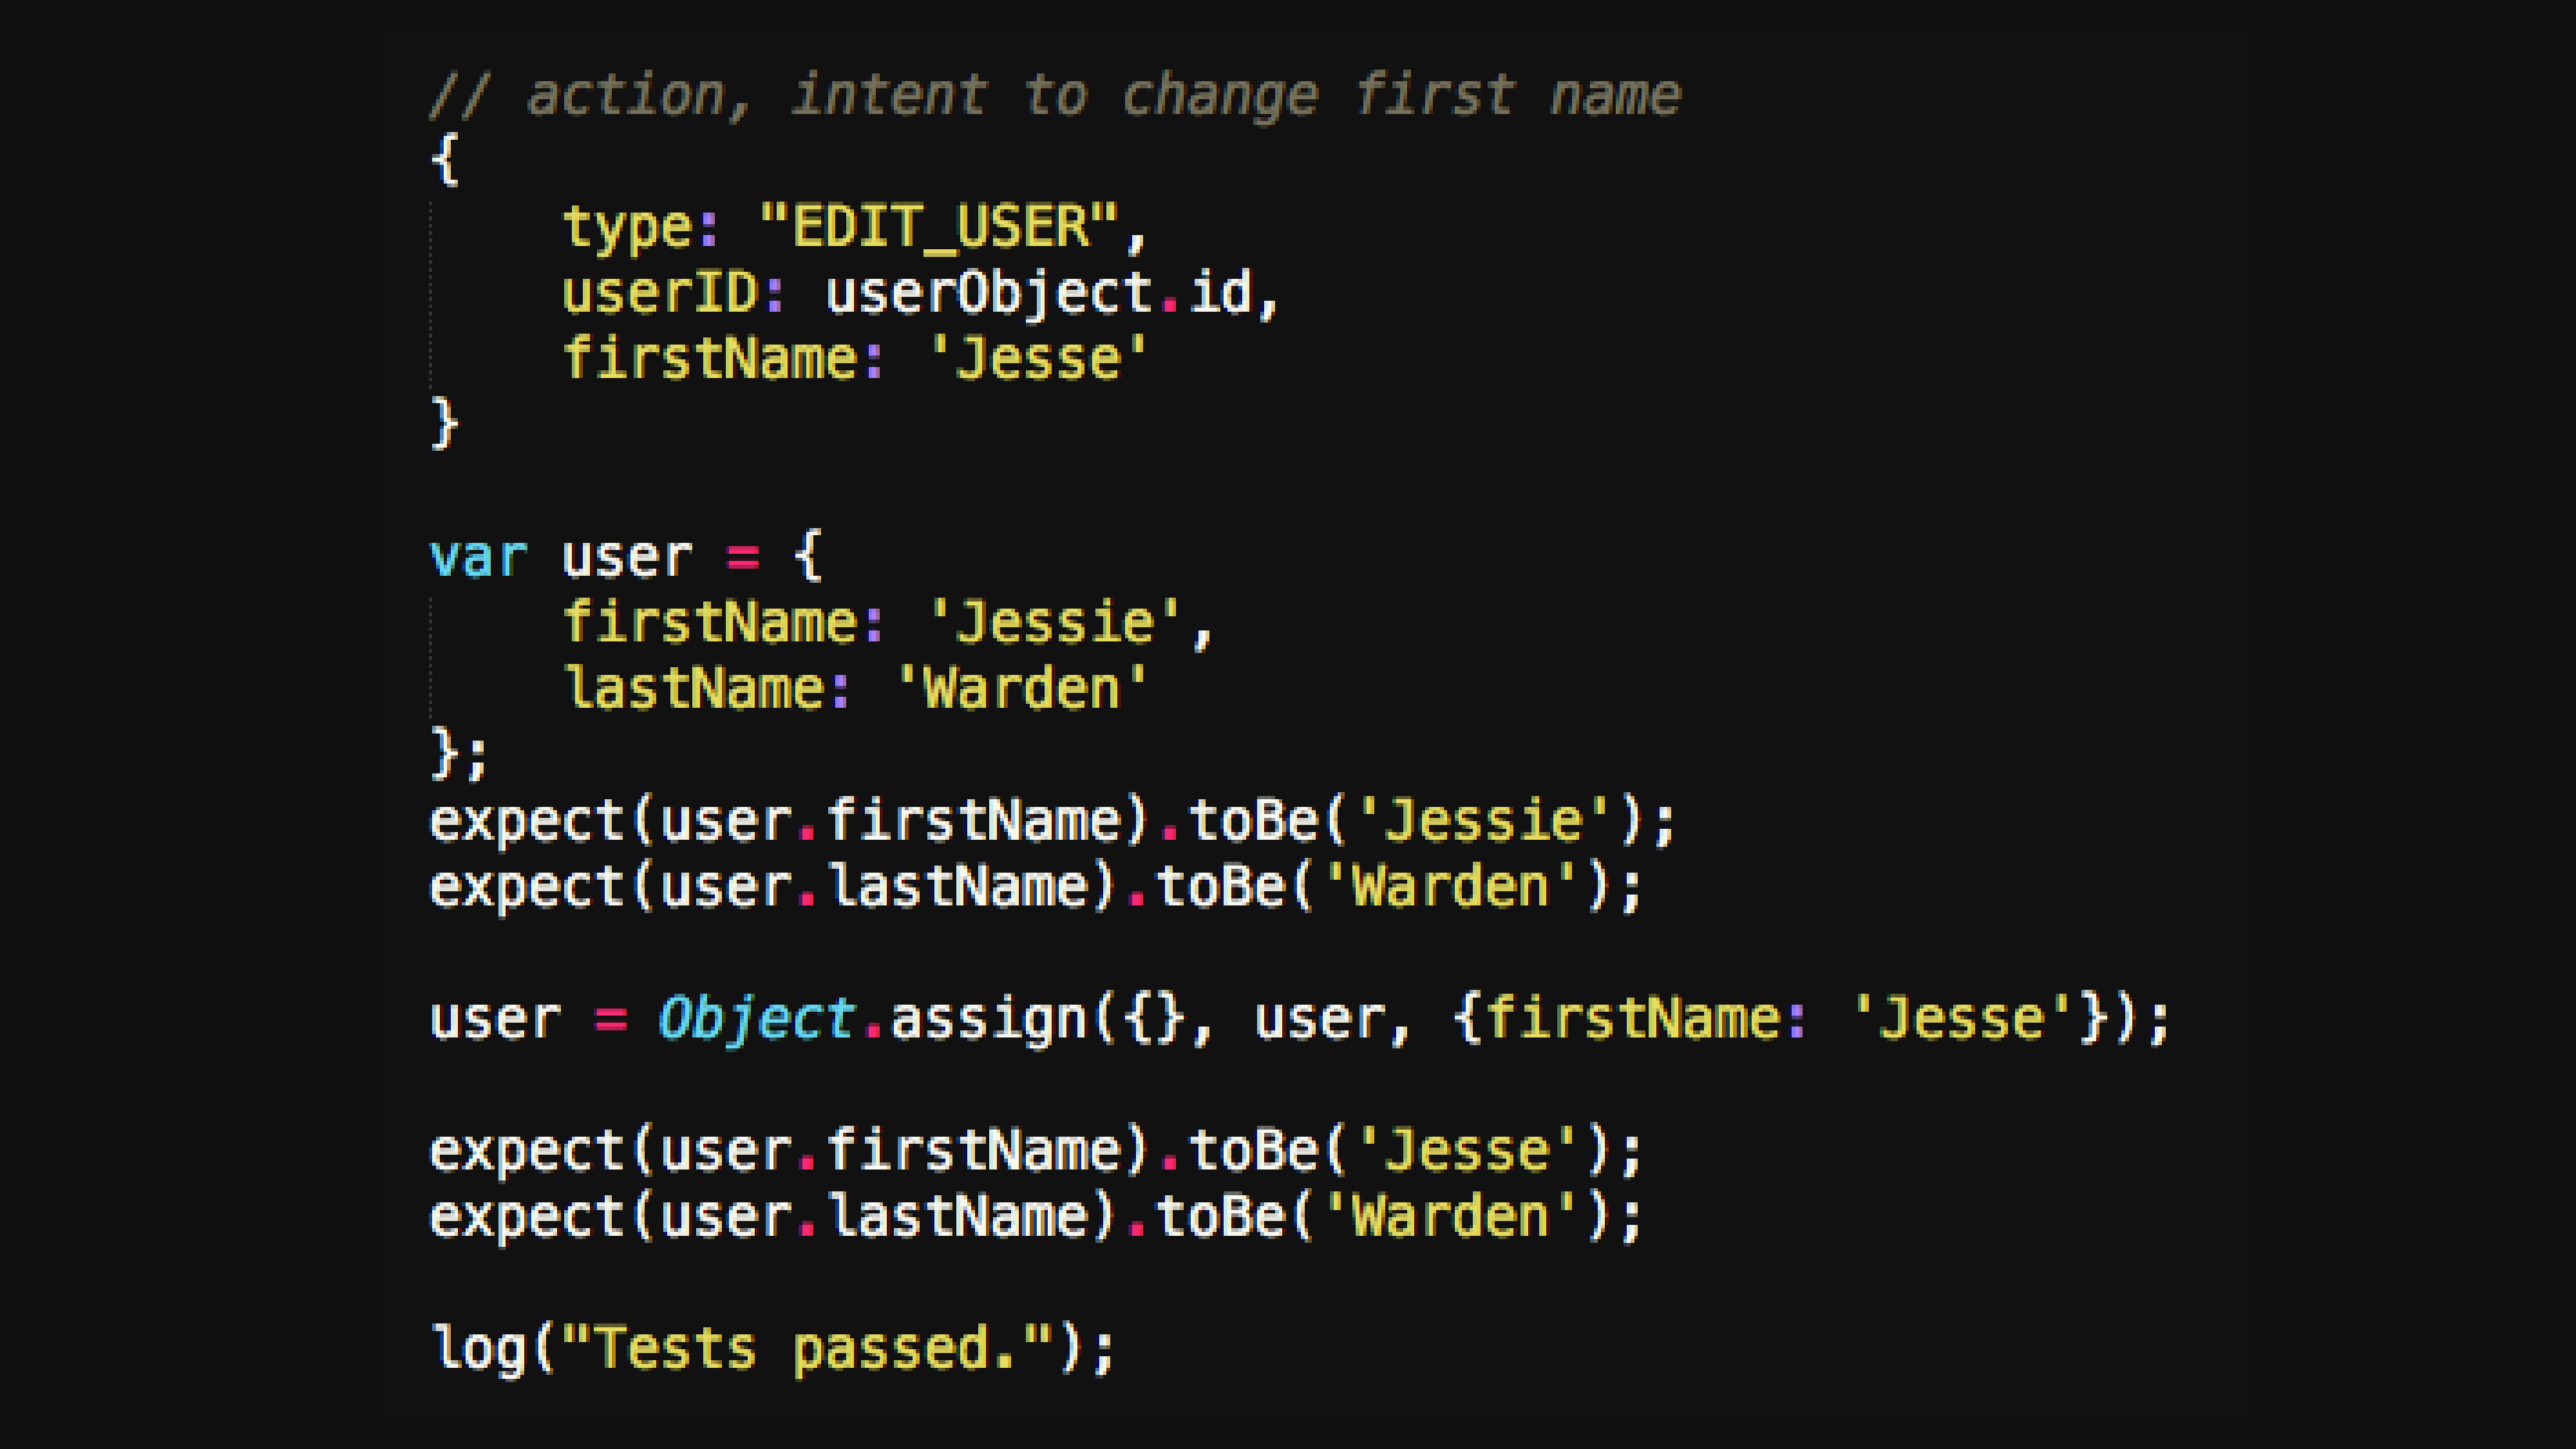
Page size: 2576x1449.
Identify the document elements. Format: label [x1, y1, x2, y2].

picture [384, 33, 2250, 1416]
